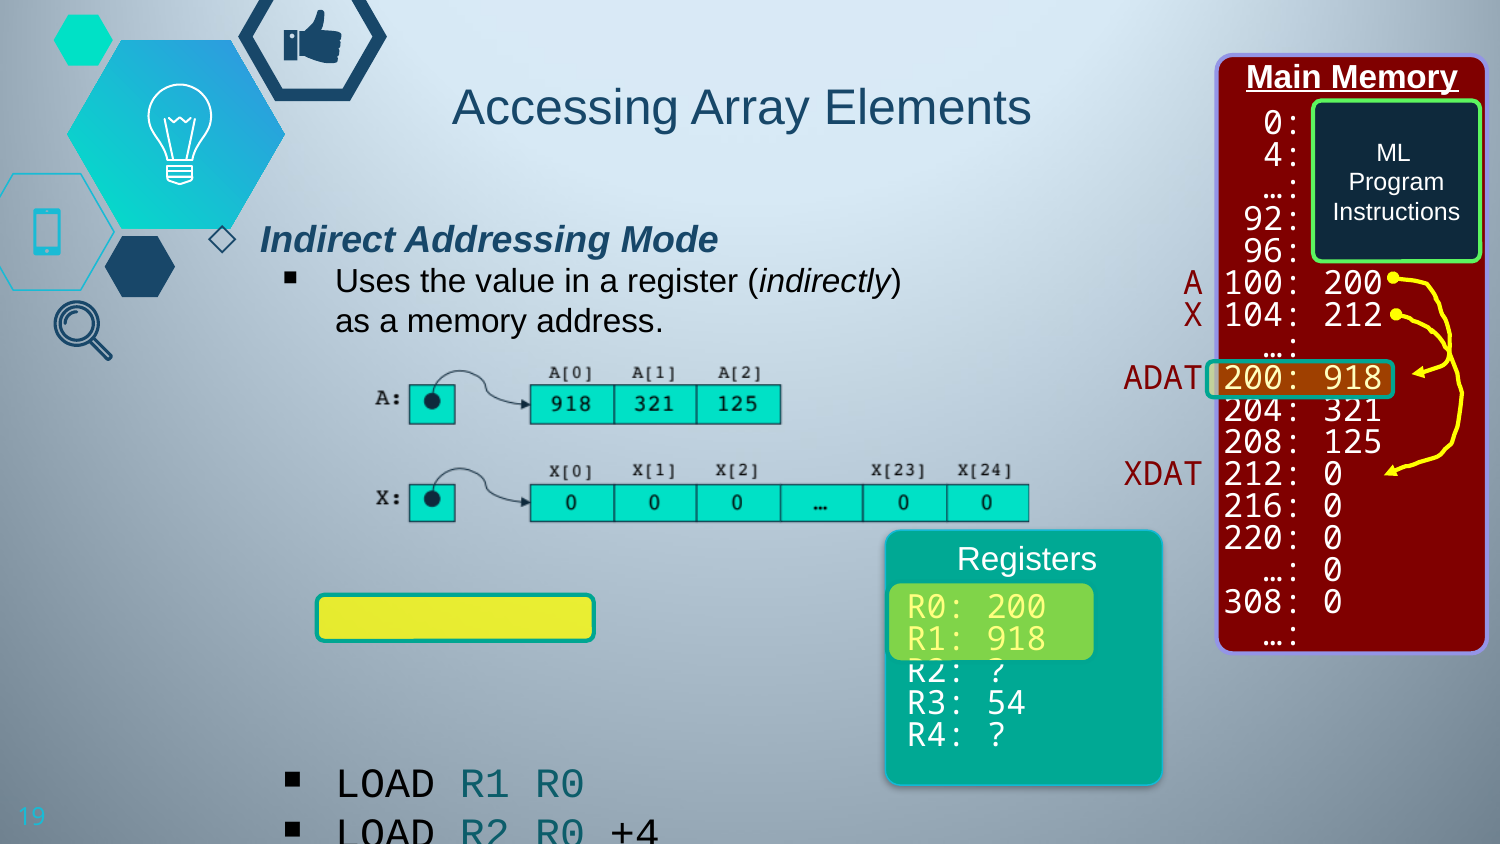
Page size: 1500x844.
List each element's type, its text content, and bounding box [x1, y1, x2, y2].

picture [0, 0, 1500, 844]
picture [253, 0, 372, 88]
text_box Accessing Array Elements [436, 43, 1096, 150]
slide_number 19 [2, 785, 93, 844]
picture [0, 175, 112, 289]
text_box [885, 529, 1163, 786]
list Indirect Addressing Mode Uses the value in a register (indirectly) as a memory address. LOAD R1 R0 LOAD R2 R0 +4 STORE R3 R0 +8 [170, 199, 1099, 618]
text_box [314, 618, 596, 643]
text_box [1108, 47, 1488, 669]
